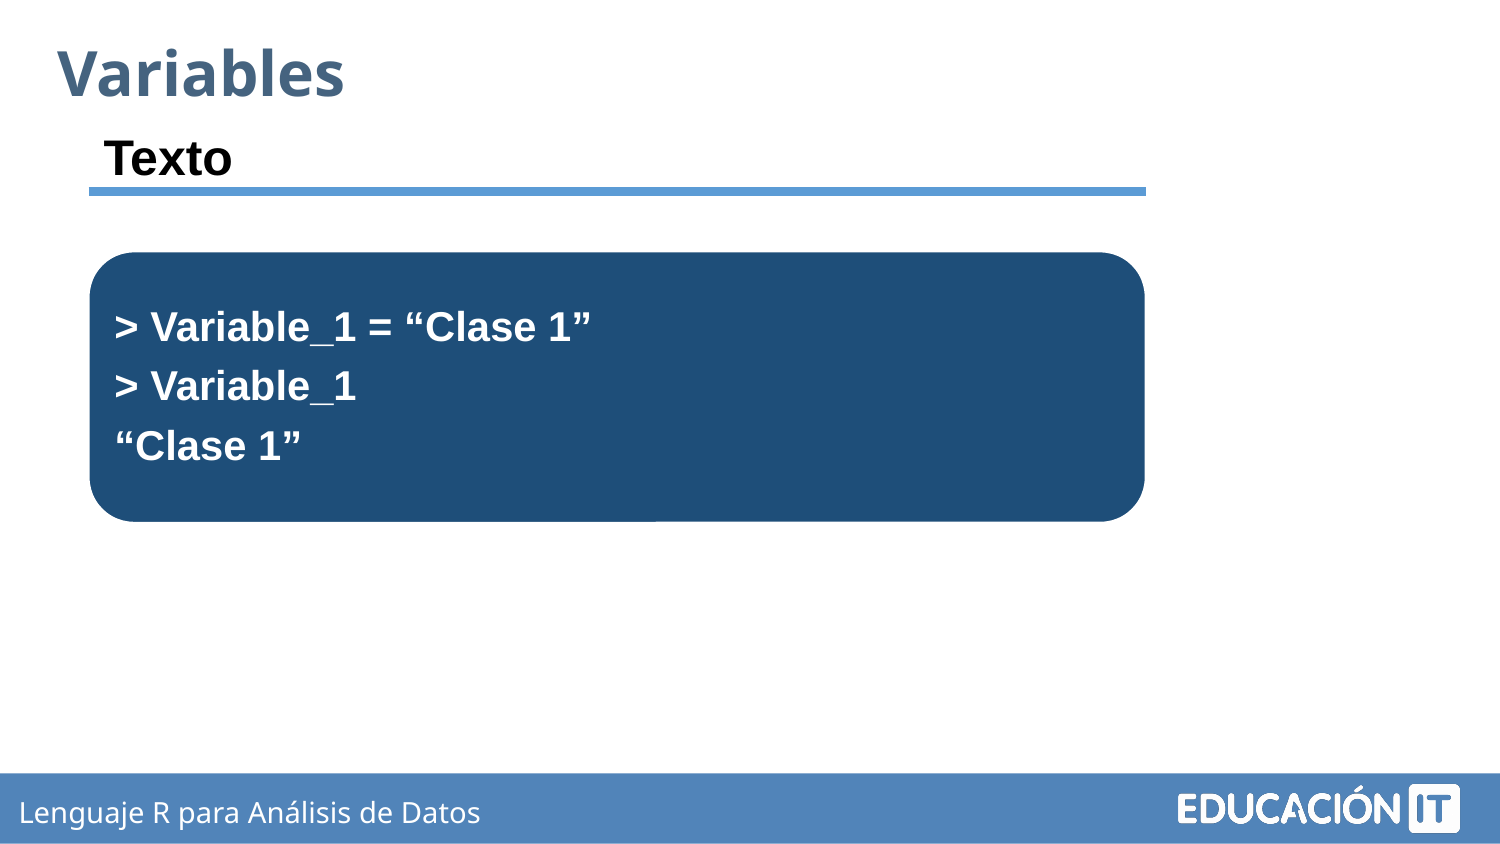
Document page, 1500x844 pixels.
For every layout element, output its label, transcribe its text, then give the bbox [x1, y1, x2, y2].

picture [1175, 778, 1463, 839]
text_box Variables [42, 33, 1032, 110]
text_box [88, 251, 1146, 524]
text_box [88, 117, 1146, 194]
